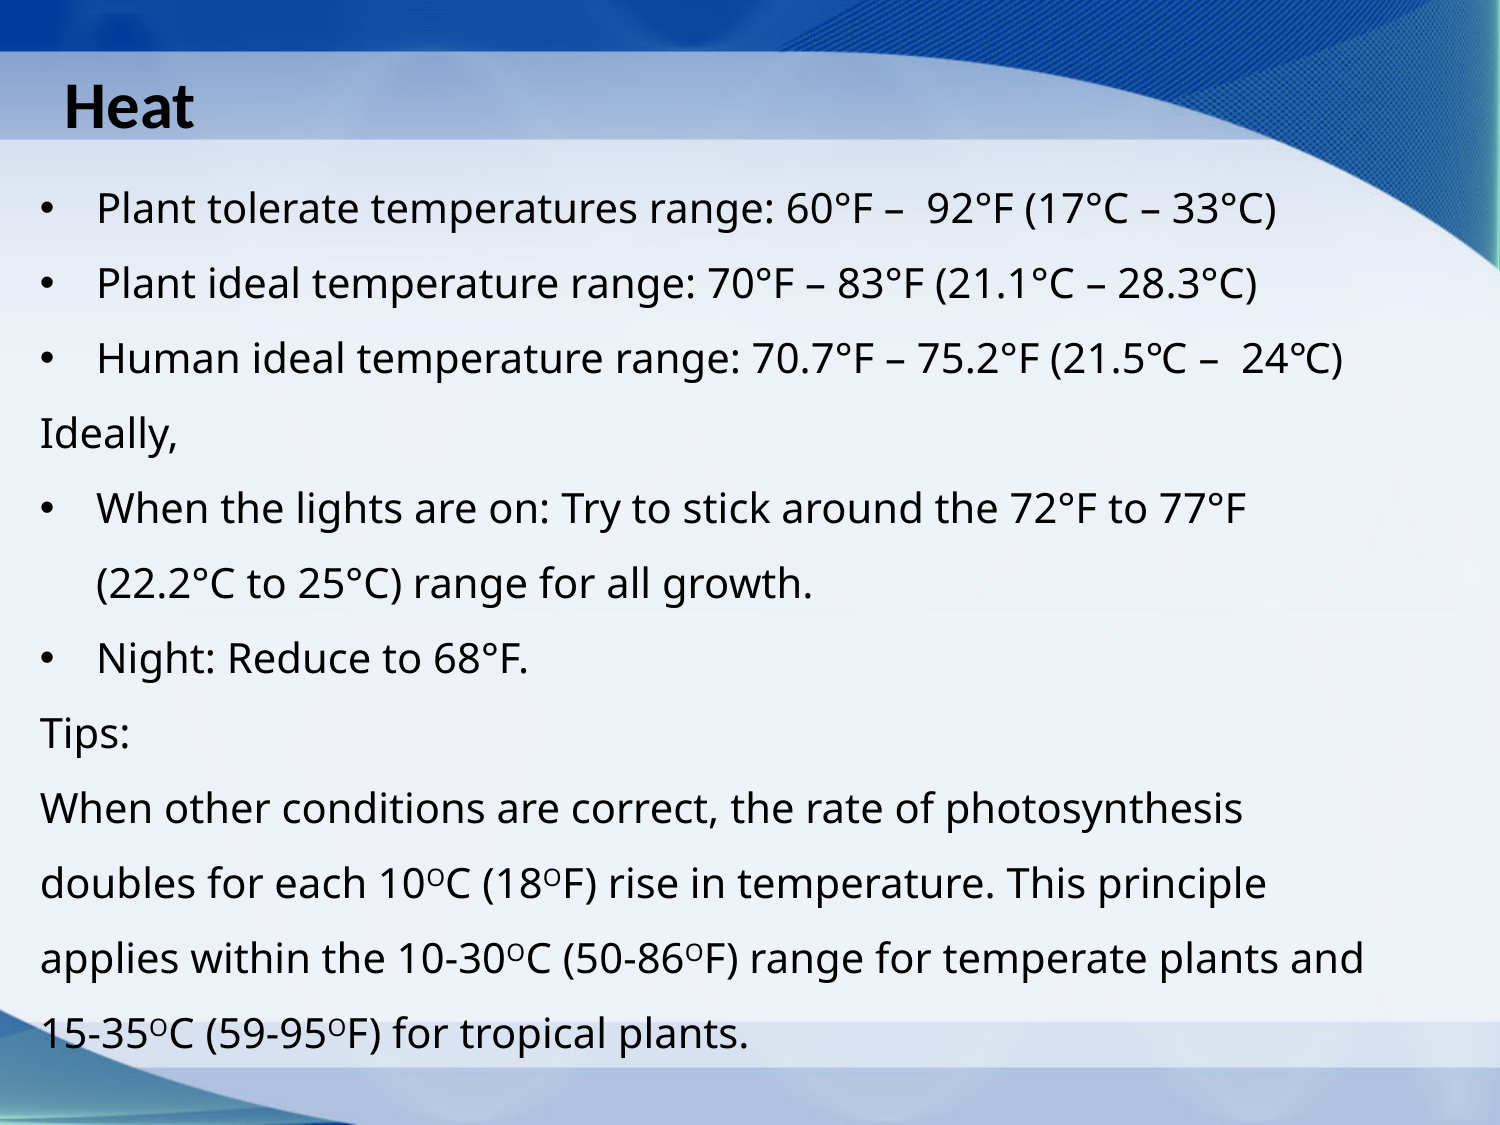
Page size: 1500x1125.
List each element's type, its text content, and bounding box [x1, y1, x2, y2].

text_box Heat [50, 54, 1500, 149]
text_box Plant tolerate temperatures range: 60°F – 92°F (17°C – 33°C) Plant ideal temperature range: 70°F – 83°F (21.1°C – 28.3°C) Human ideal temperature range: 70.7°F – 75.2°F (21.5℃ – 24℃) Ideally, When the lights are on: Try to stick around the 72°F to 77°F (22.2°C to 25°C) range for all growth. Night: Reduce to 68°F. Tips: When other conditions are correct, the rate of photosynthesis doubles for each 10OC (18OF) rise in temperature. This principle applies within the 10-30OC (50-86OF) range for temperate plants and 15-35OC (59-95OF) for tropical plants. [24, 149, 1400, 1065]
picture [0, 0, 1500, 1125]
